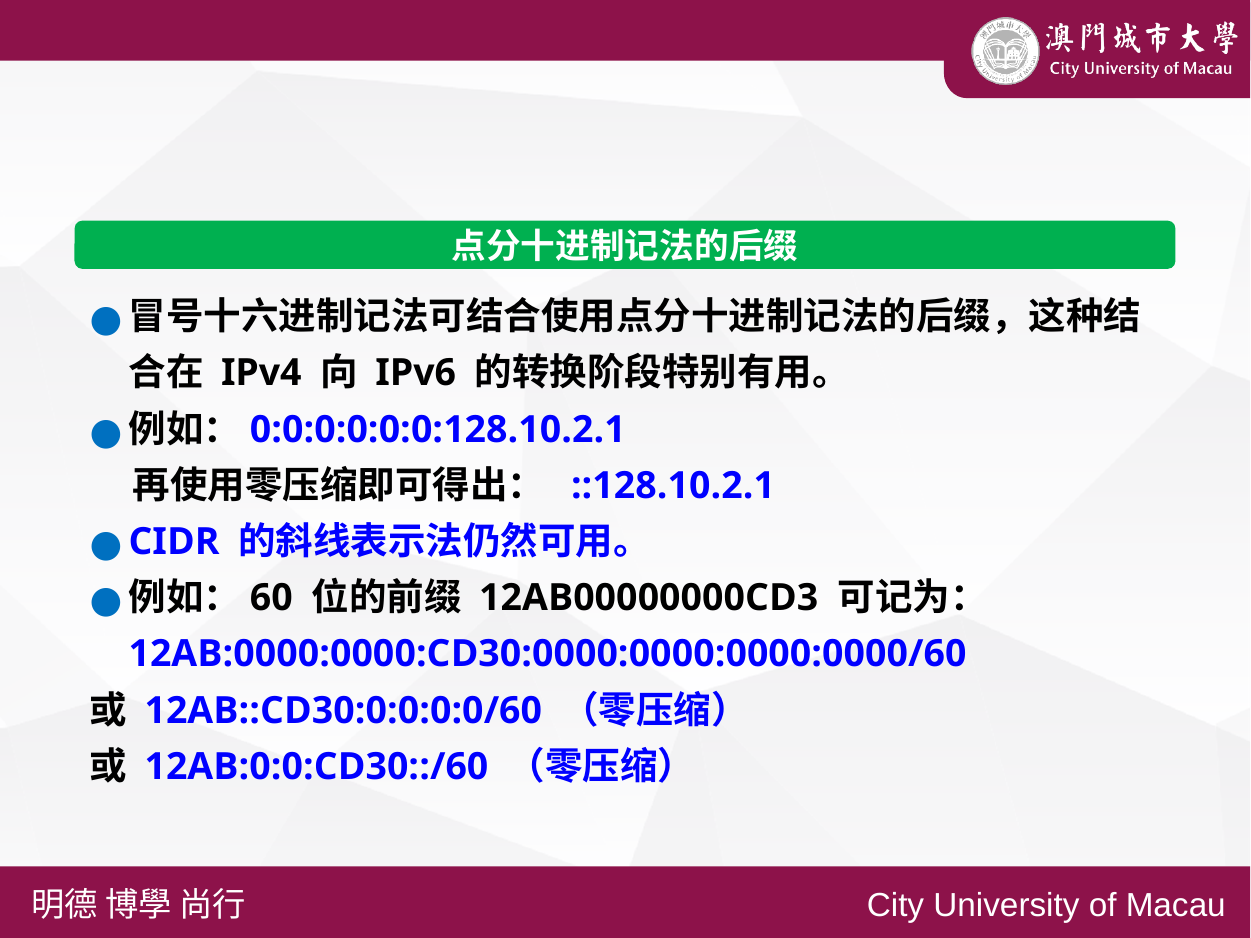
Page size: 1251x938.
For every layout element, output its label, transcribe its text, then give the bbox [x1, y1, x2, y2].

text_box [74, 220, 265, 269]
picture [0, 61, 1251, 866]
picture [971, 17, 1040, 85]
text_box 点分十进制记法的后缀 [265, 215, 985, 273]
picture [1048, 59, 1232, 80]
text_box [985, 220, 1176, 269]
picture [1043, 21, 1238, 55]
text_box 冒号十六进制记法可结合使用点分十进制记法的后缀，这种结合在 IPv4 向 IPv6 的转换阶段特别有用。 例如：0:0:0:0:0:0:128.10.2.1 再使用零压缩即可得出： ::128.10.2.1 CIDR 的斜线表示法仍然可用。 例如：60 位的前缀 12AB00000000CD3 可记为： 12AB:0000:0000:CD30:0000:0000:0000:0000/60 或 12AB::CD30:0:0:0:0/60 （零压缩） 或 12AB:0:0:CD30::/60 （零压缩） [74, 273, 1176, 795]
